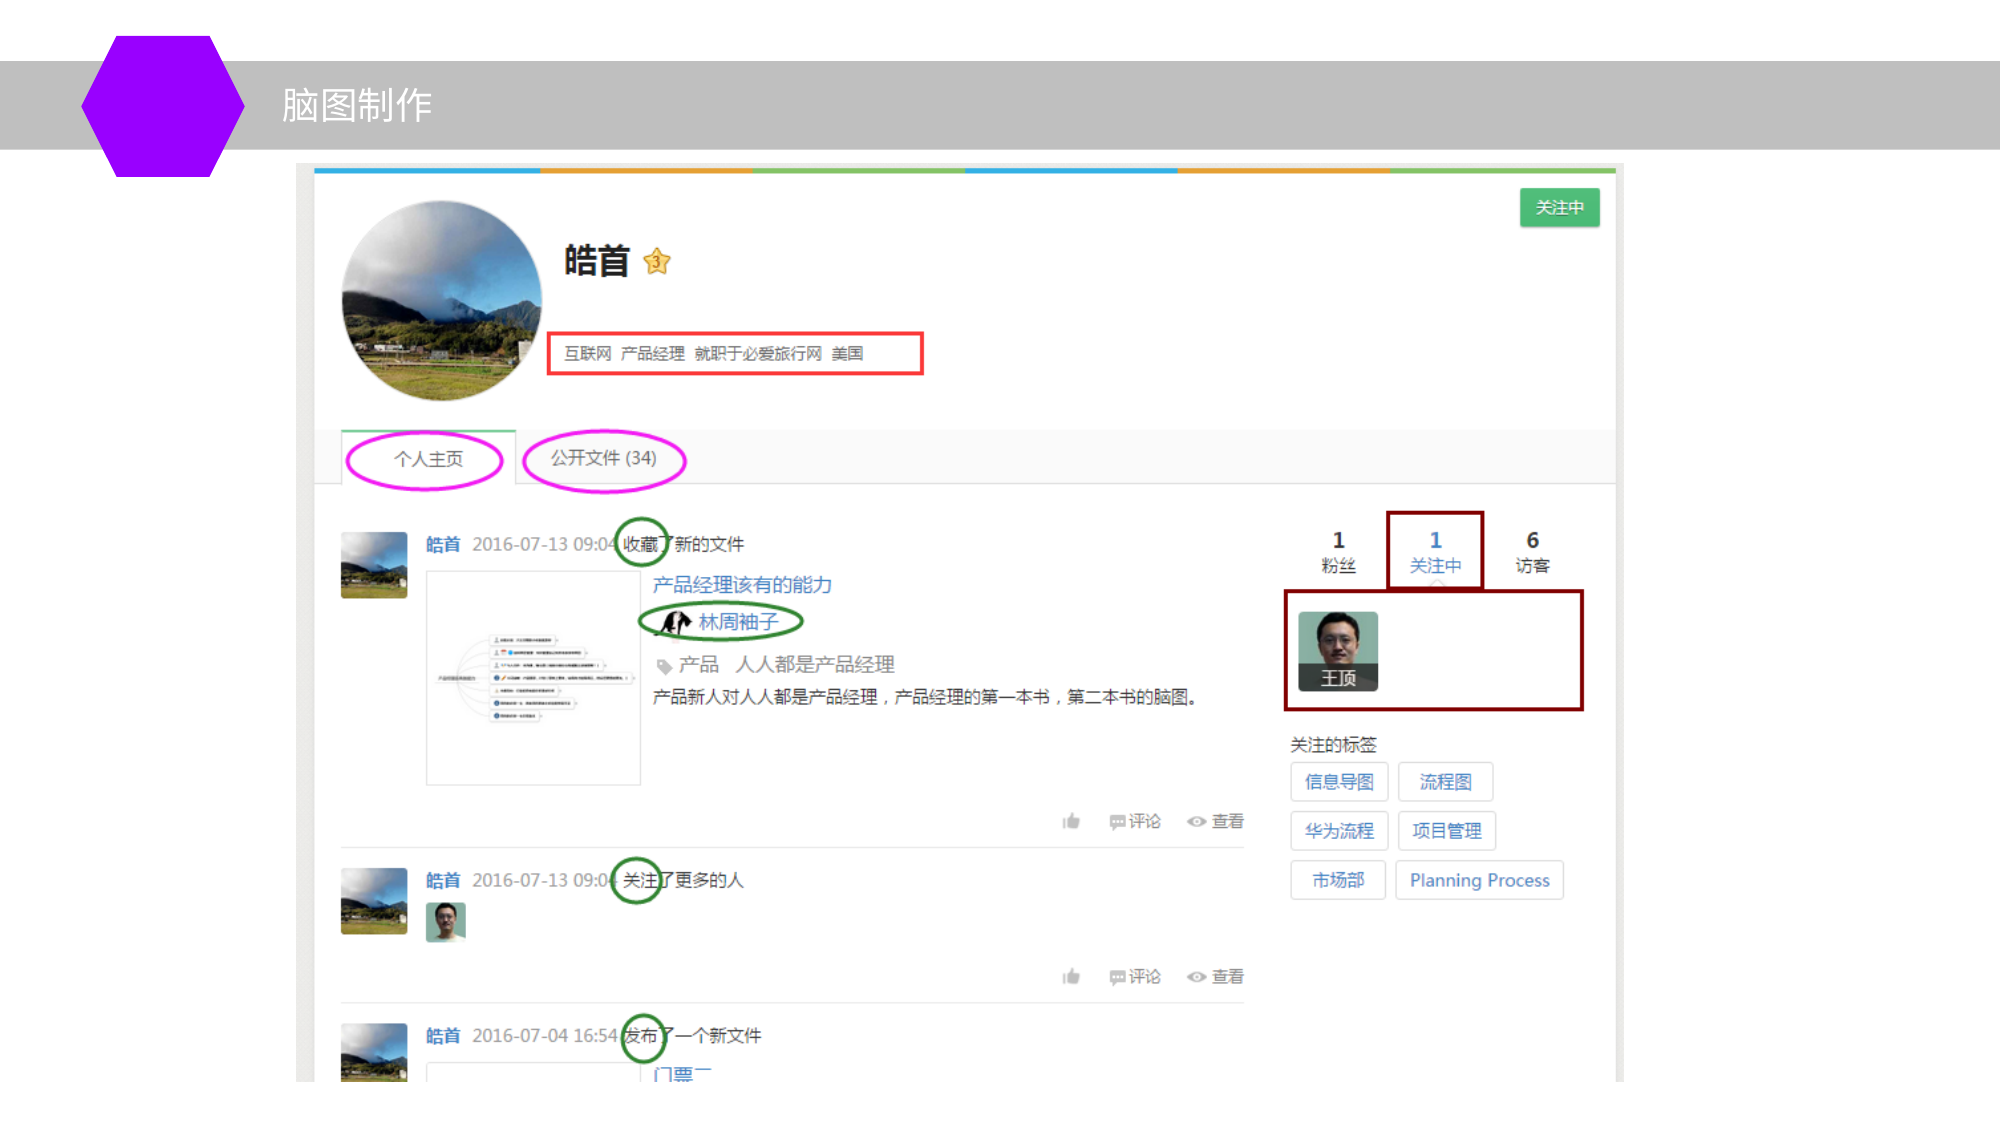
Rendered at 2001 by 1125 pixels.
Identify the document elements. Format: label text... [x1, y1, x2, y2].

text_box 脑图制作 [267, 74, 1107, 135]
picture [296, 163, 1624, 1082]
